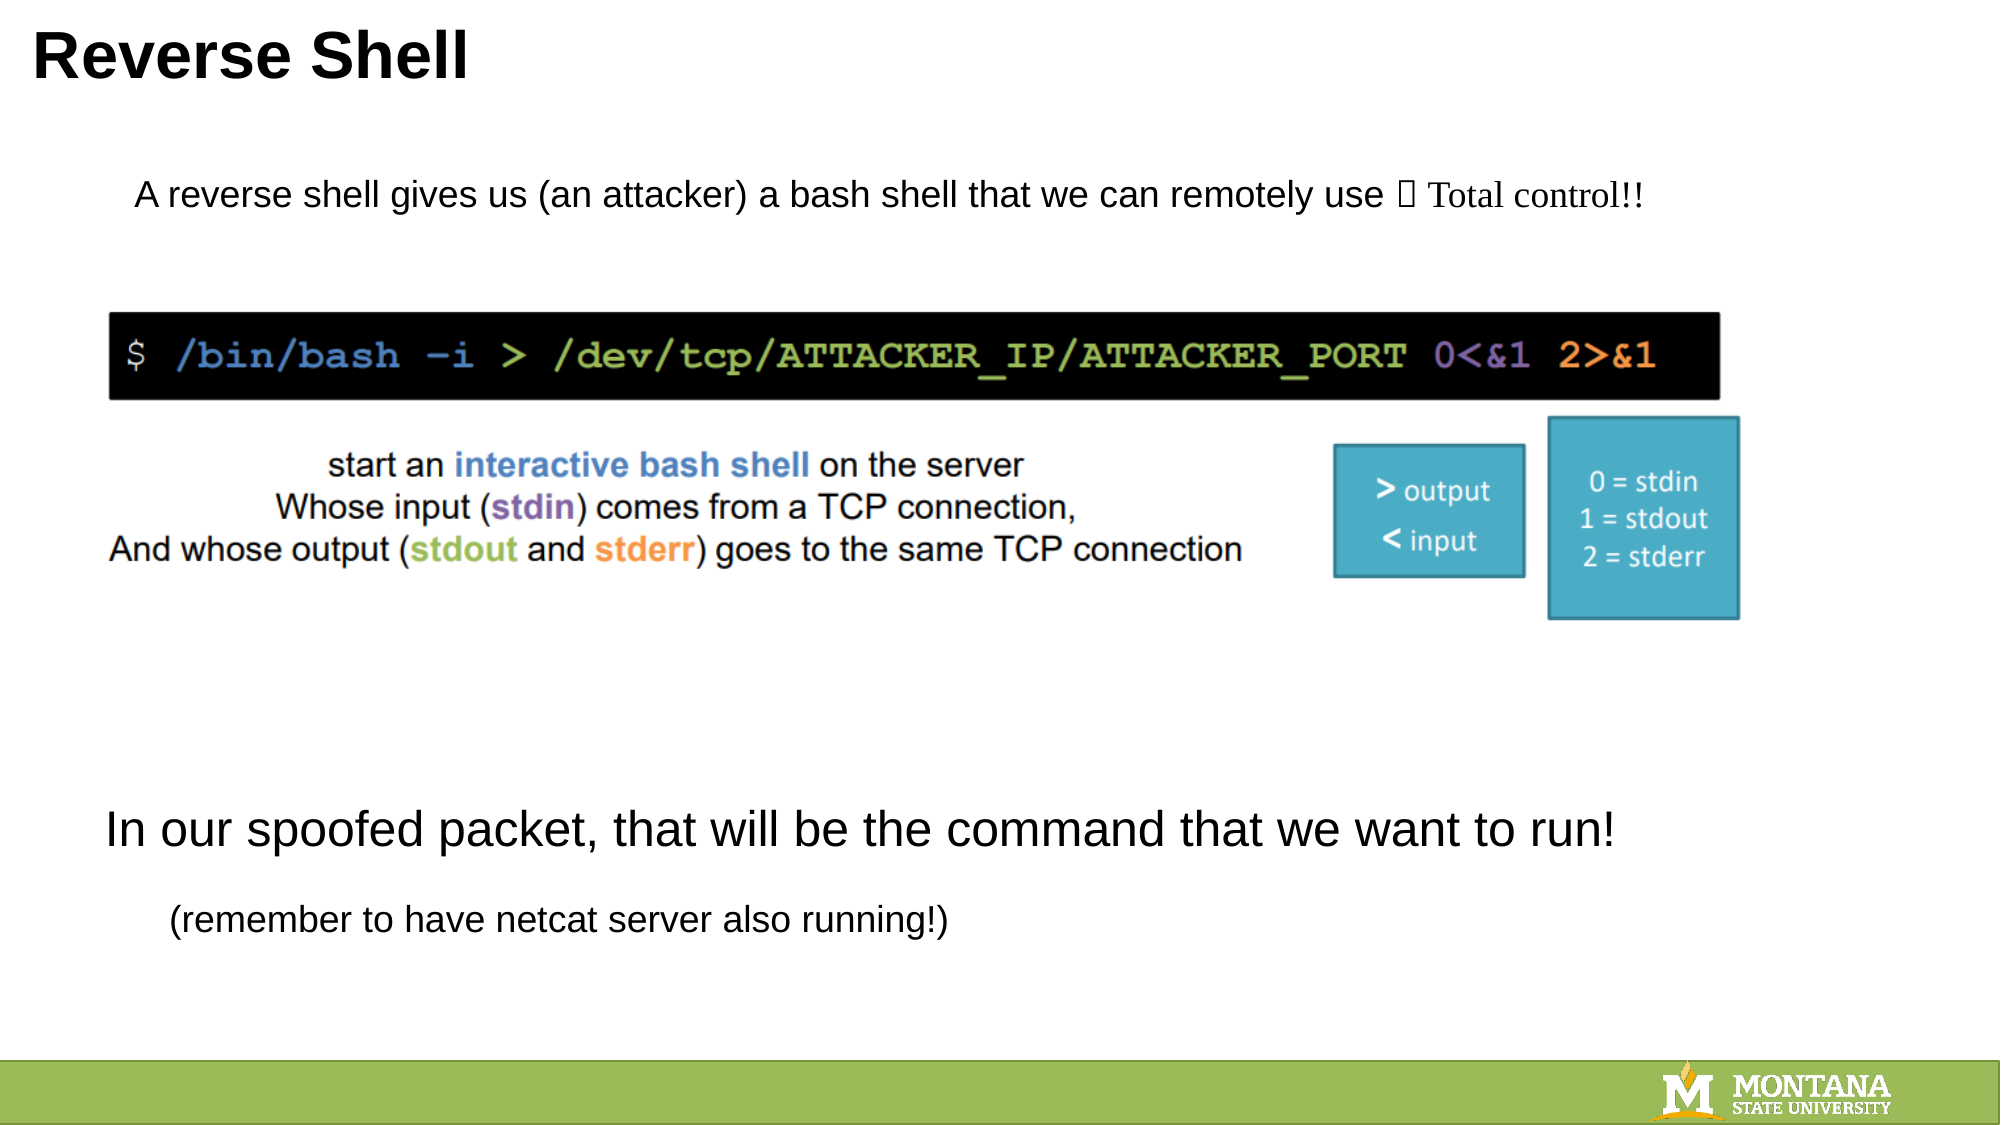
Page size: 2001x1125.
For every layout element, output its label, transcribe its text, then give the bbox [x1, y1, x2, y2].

picture [1649, 1060, 1892, 1122]
text_box (remember to have netcat server also running!) [154, 887, 965, 948]
text_box In our spoofed packet, that will be the command that we want to run! [90, 788, 1633, 864]
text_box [0, 1059, 1647, 1125]
text_box Reverse Shell [18, 4, 485, 99]
picture [82, 299, 1751, 628]
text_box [1893, 1059, 2000, 1125]
text_box A reverse shell gives us (an attacker) a bash shell that we can remotely use  Total control!! [119, 162, 1661, 223]
